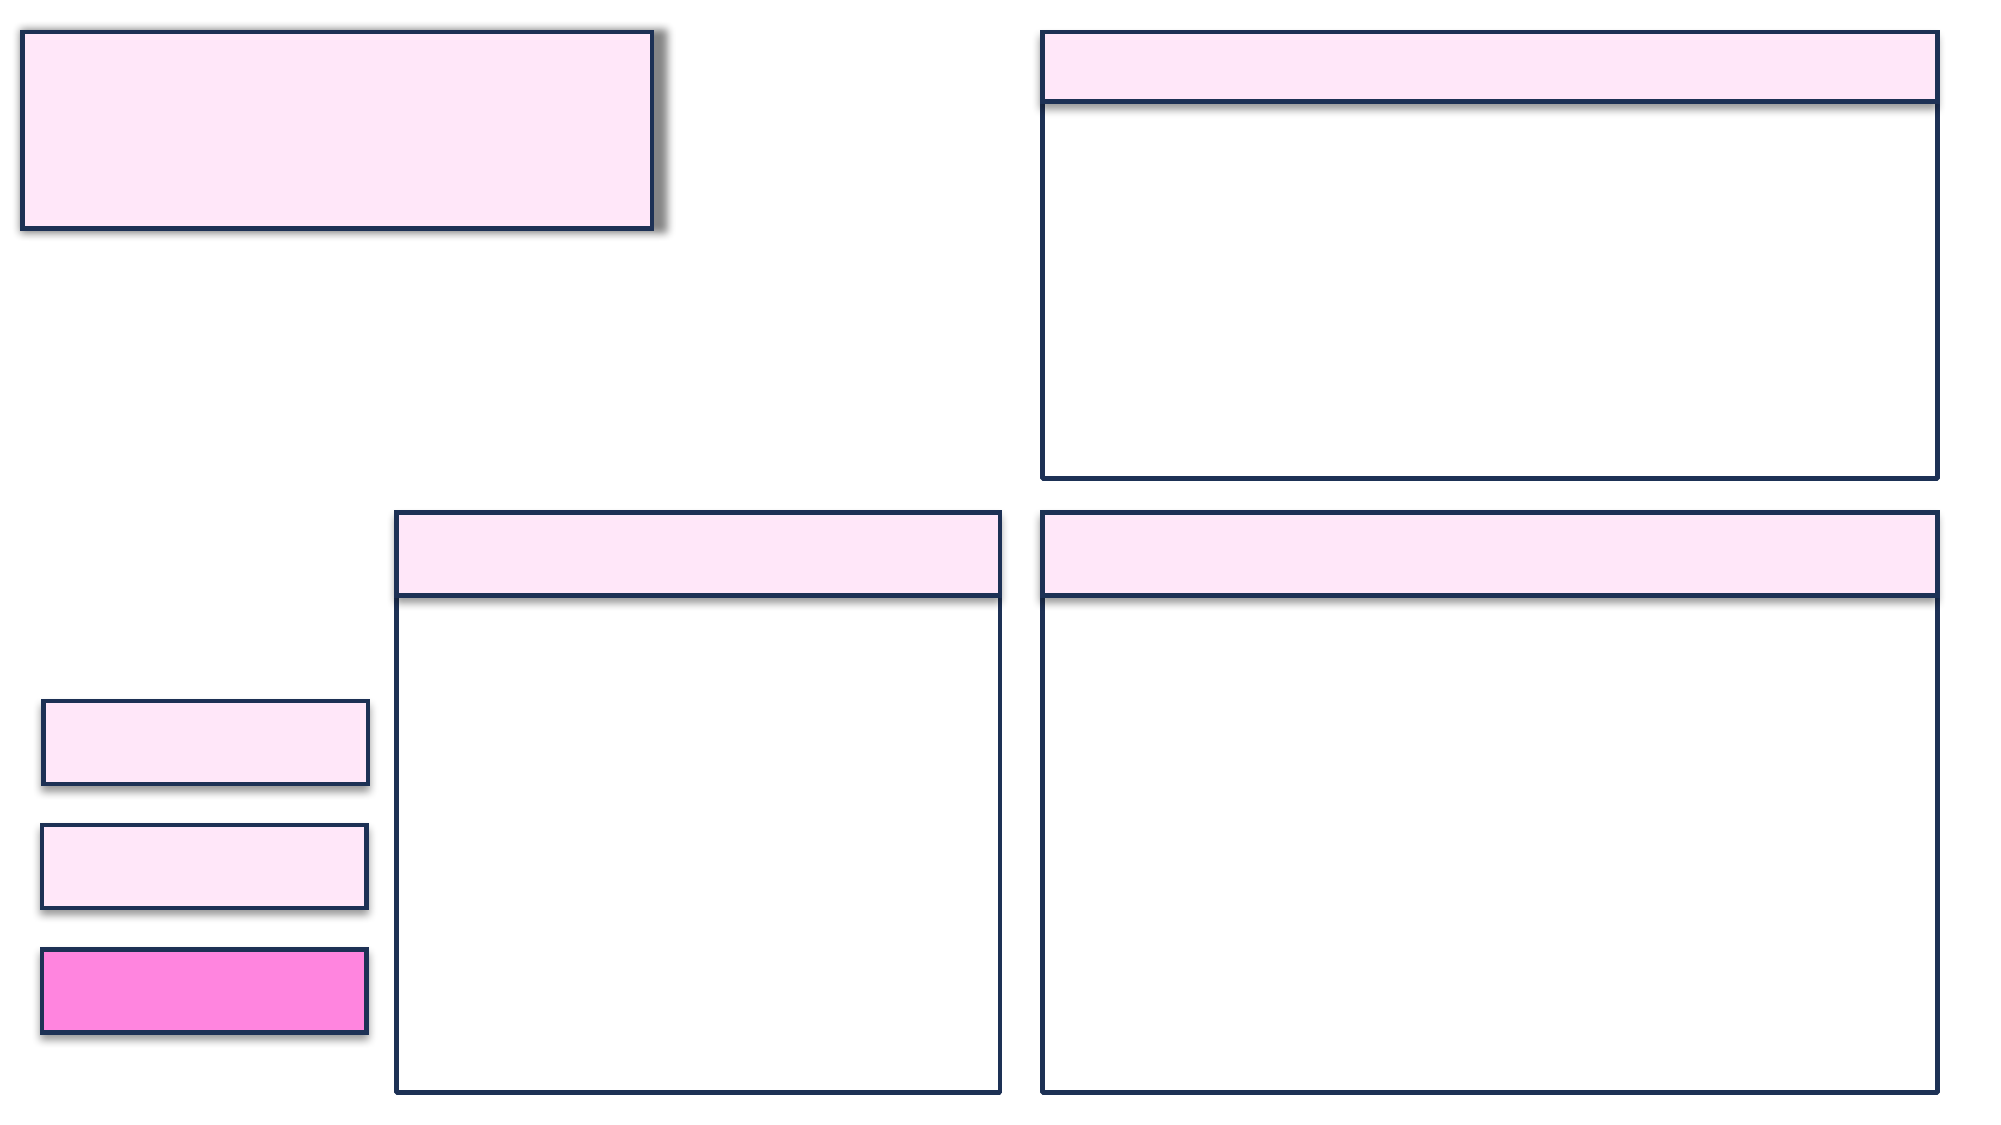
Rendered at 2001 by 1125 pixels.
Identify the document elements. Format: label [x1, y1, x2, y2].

text_box [42, 700, 369, 785]
text_box [1041, 112, 1938, 480]
text_box [1041, 606, 1938, 1093]
text_box [41, 948, 367, 1034]
text_box [396, 606, 1001, 1093]
text_box [22, 31, 653, 230]
text_box [1041, 511, 1938, 596]
text_box [396, 511, 1001, 596]
text_box [1041, 31, 1938, 102]
text_box [41, 824, 367, 909]
